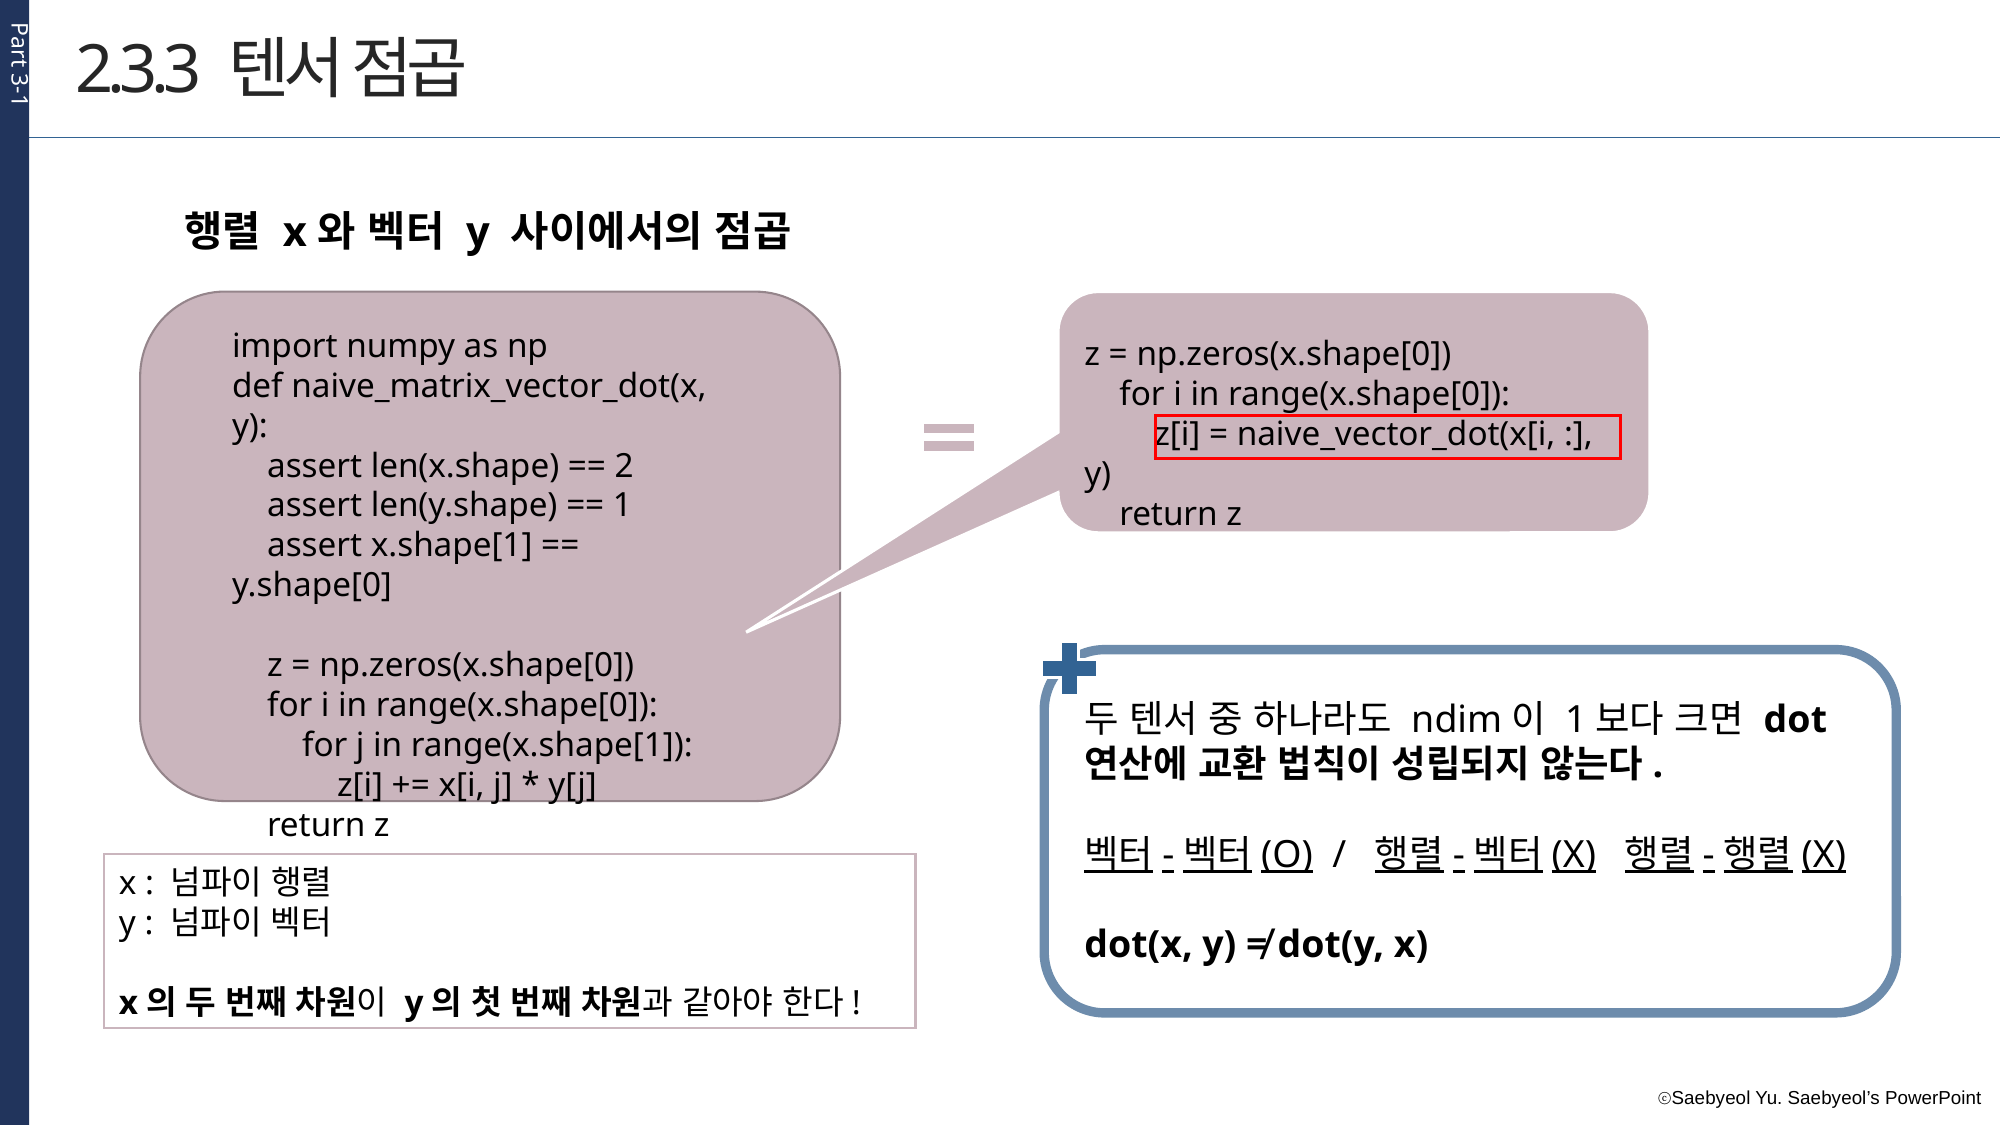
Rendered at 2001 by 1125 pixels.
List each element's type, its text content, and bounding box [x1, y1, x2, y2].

text_box [0, 312, 30, 1125]
text_box [1040, 640, 1099, 697]
text_box 행렬 x와 벡터 y 사이에서의 점곱 [169, 197, 811, 263]
text_box z = np.zeros(x.shape[0]) for i in range(x.shape[0]): z[i] = naive_vector_dot(x[i, :], y) return z [1069, 324, 1638, 540]
text_box [745, 289, 1652, 634]
text_box 2.3.3 텐서 점곱 [61, 18, 484, 113]
text_box Part 3-1 [0, 8, 42, 312]
text_box [1154, 415, 1621, 460]
text_box [139, 290, 842, 802]
text_box [921, 420, 977, 436]
text_box 두 텐서 중 하나라도 ndim이 1보다 크면 dot 연산에 교환 법칙이 성립되지 않는다. 벡터-벡터(O) / 행렬-벡터(X) 행렬-행렬(X) dot(x, y) ≠ dot(y, x) [1069, 687, 1876, 973]
text_box import numpy as np def naive_matrix_vector_dot(x, y): assert len(x.shape) == 2 assert len(y.shape) == 1 assert x.shape[1] == y.shape[0] z = np.zeros(x.shape[0]) for i in range(x.shape[0]): for j in range(x.shape[1]): z[i] += x[i, j] * y[j] return z [217, 316, 763, 851]
text_box [921, 438, 977, 454]
text_box [1043, 648, 1898, 1014]
text_box [0, 0, 30, 8]
text_box x : 넘파이 행렬 y : 넘파이 벡터 x의 두 번째 차원이 y의 첫 번째 차원과 같아야 한다! [103, 853, 917, 1029]
